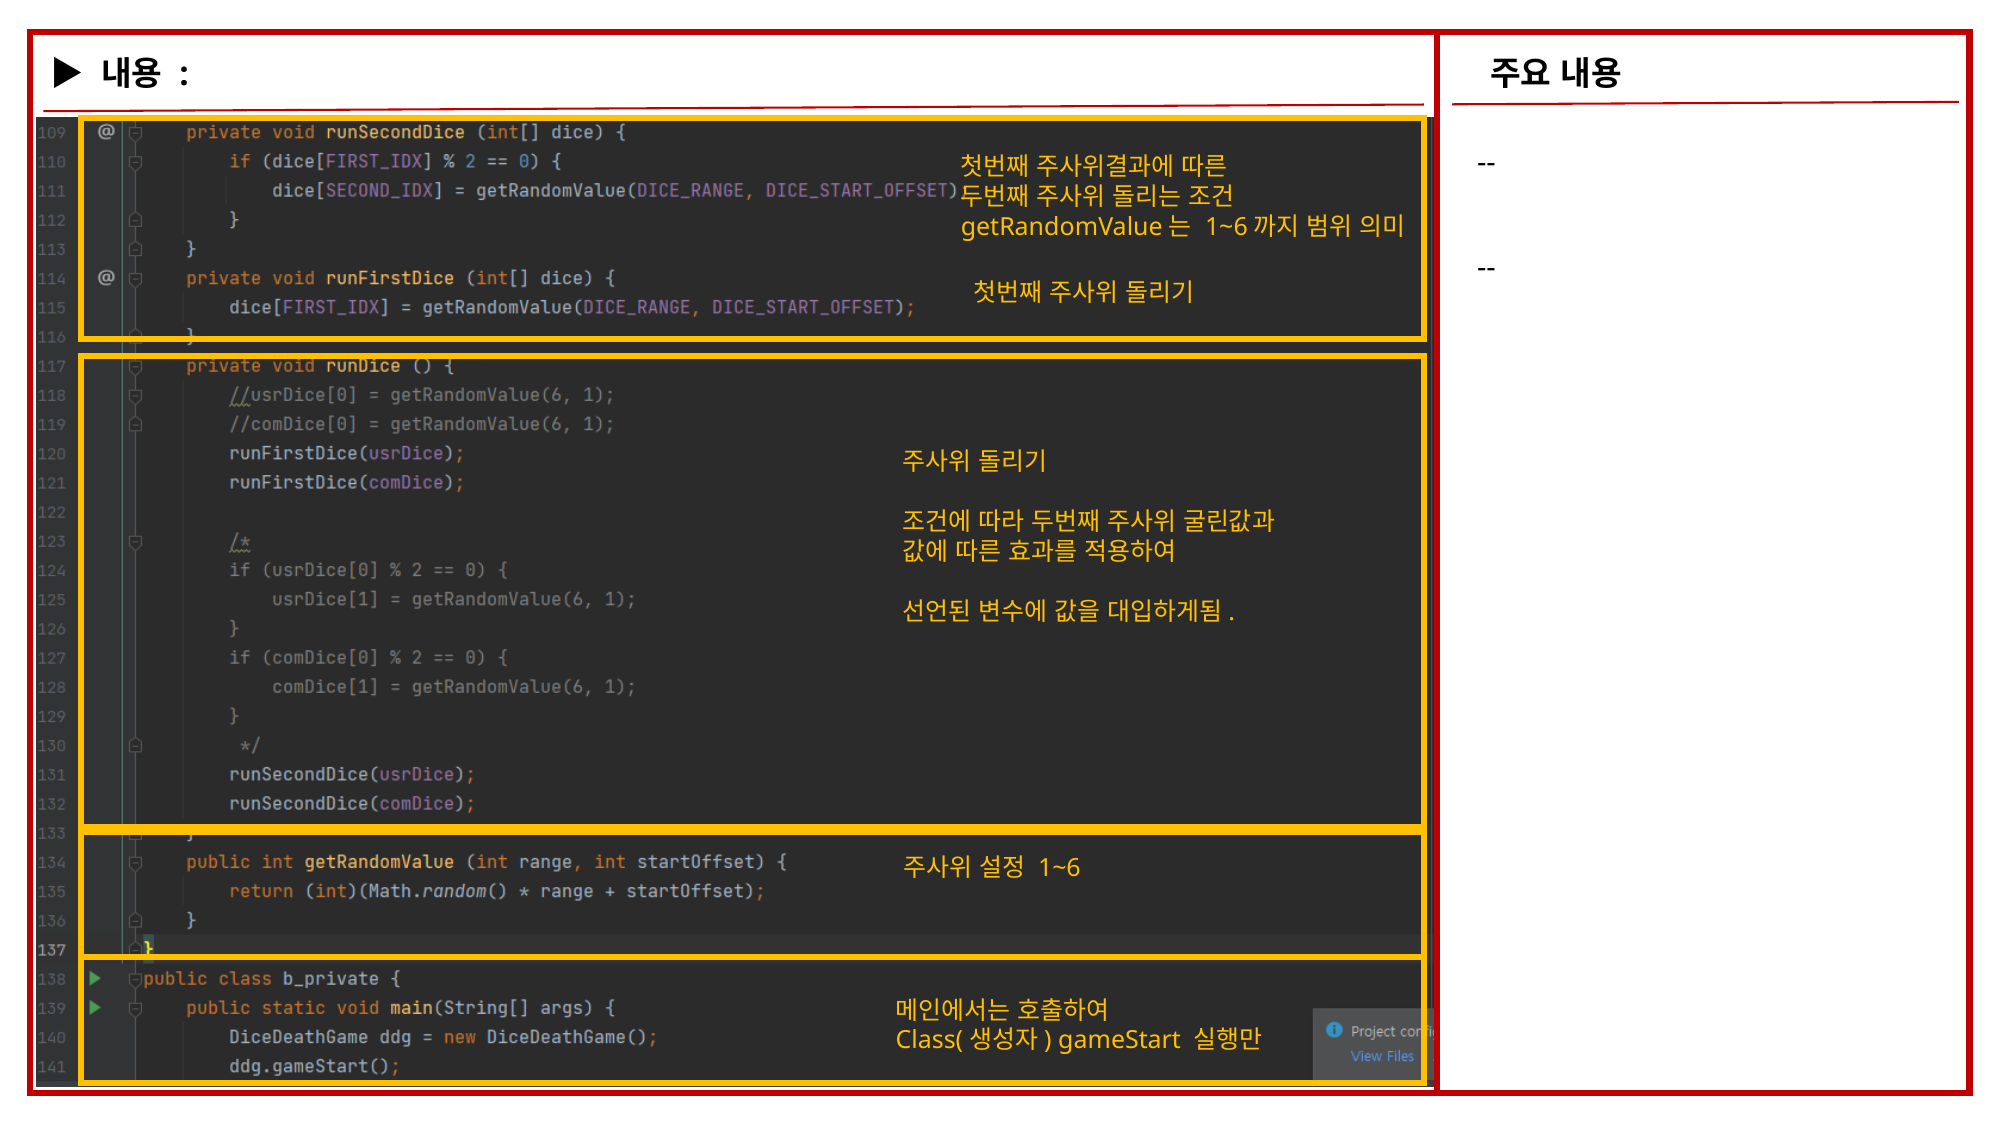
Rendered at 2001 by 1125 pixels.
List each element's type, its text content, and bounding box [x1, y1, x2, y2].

text_box -- -- [1462, 136, 1557, 291]
text_box ▶ 내용 : [35, 45, 222, 100]
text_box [43, 104, 1424, 112]
text_box 주요 내용 [1475, 45, 1637, 100]
text_box [1436, 31, 1971, 1094]
picture [36, 117, 1437, 1088]
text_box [1452, 101, 1959, 105]
text_box [29, 31, 1436, 1094]
